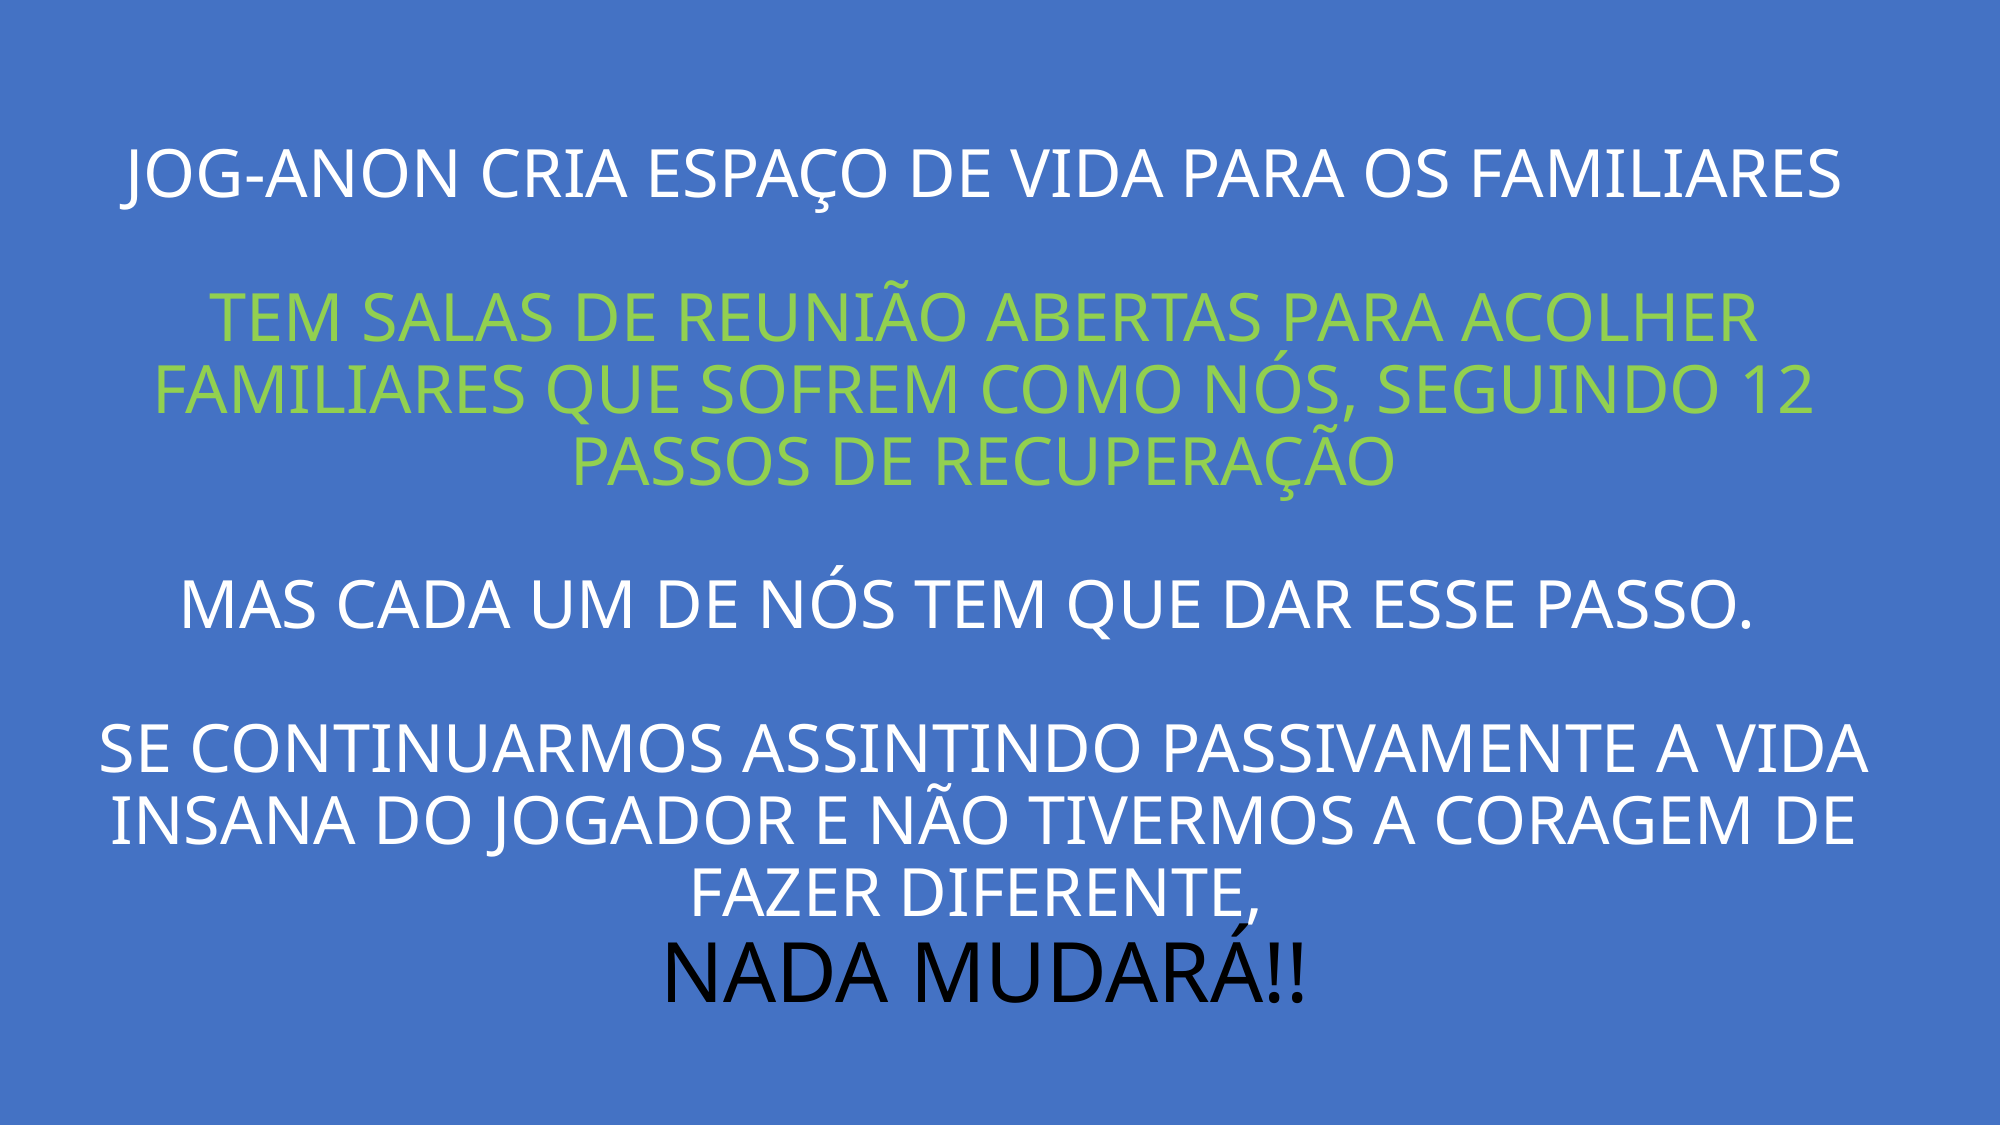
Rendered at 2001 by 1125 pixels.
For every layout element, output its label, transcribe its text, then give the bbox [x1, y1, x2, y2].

title JOG-ANON CRIA ESPAÇO DE VIDA PARA OS FAMILIARES TEM SALAS DE REUNIÃO ABERTAS PARA ACOLHER FAMILIARES QUE SOFREM COMO NÓS, SEGUINDO 12 PASSOS DE RECUPERAÇÃO MAS CADA UM DE NÓS TEM QUE DAR ESSE PASSO. SE CONTINUARMOS ASSINTINDO PASSIVAMENTE A VIDA INSANA DO JOGADOR E NÃO TIVERMOS A CORAGEM DE FAZER DIFERENTE, NADA MUDARÁ!! [30, 59, 1939, 1092]
